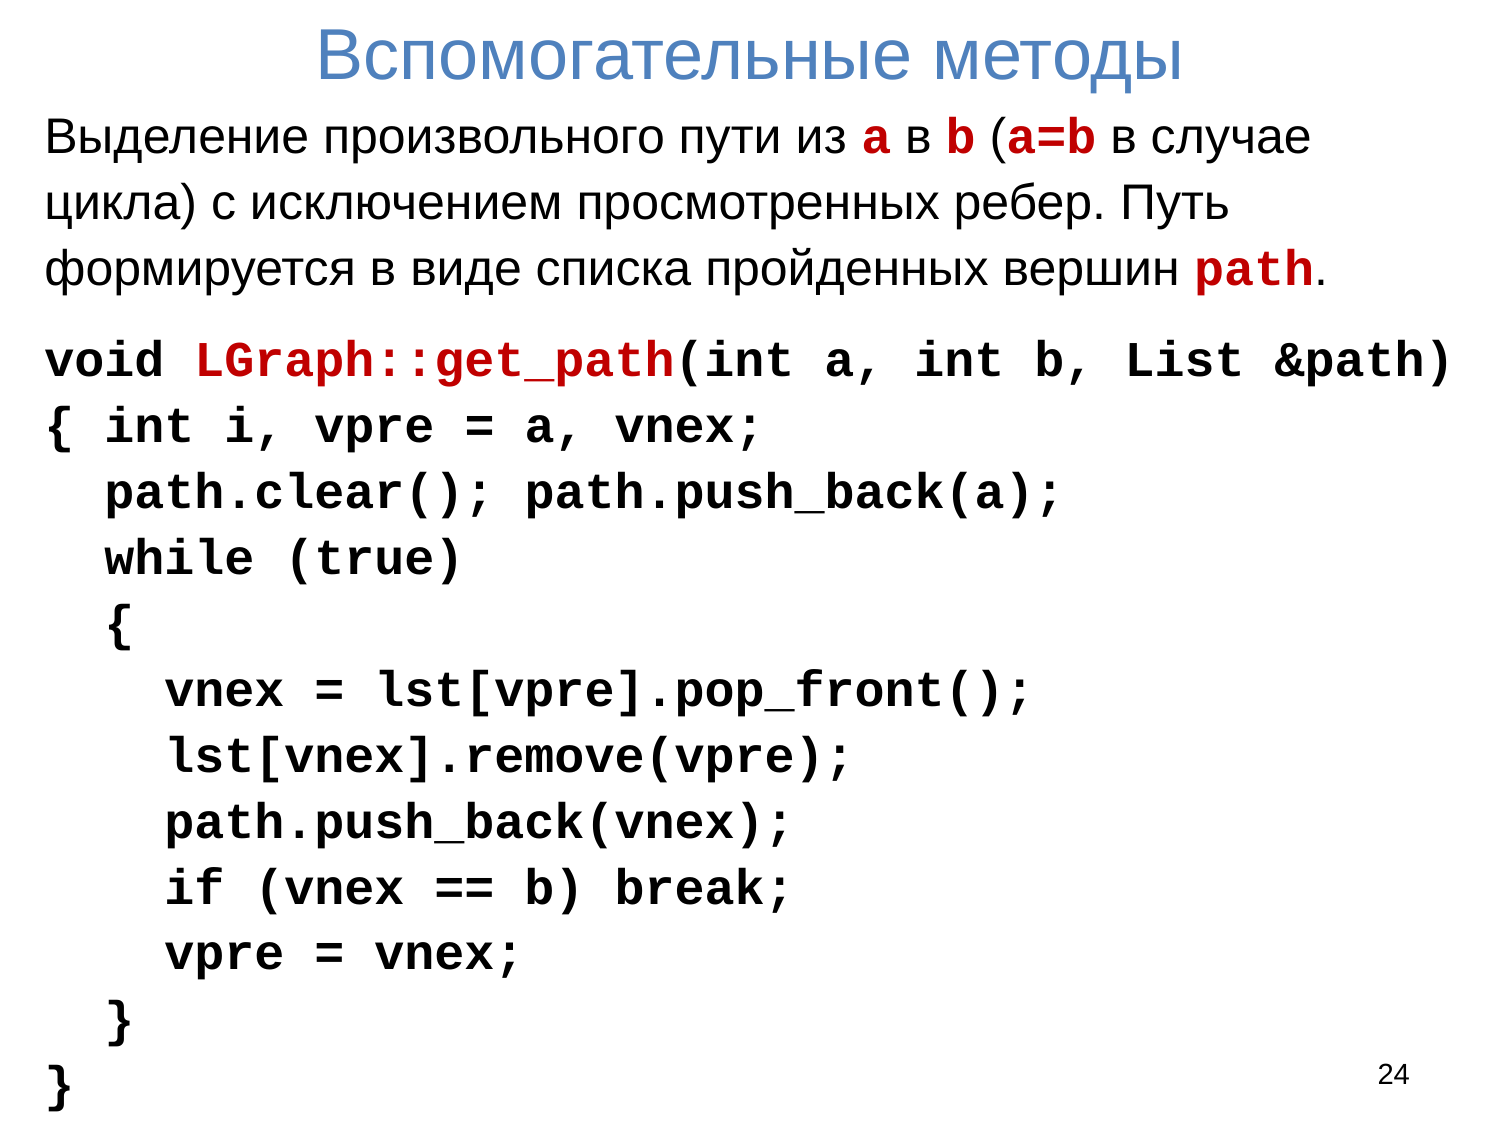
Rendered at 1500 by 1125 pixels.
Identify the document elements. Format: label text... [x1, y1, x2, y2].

title Вспомогательные методы [35, 1, 1465, 90]
text_box [1074, 1024, 1425, 1103]
subtitle Выделение произвольного пути из a в b (a=b в случае цикла) с исключением просмотренных ребер. Путь формируется в виде списка пройденных вершин path. void LGraph::get_path(int a, int b, List &path) { int i, vpre = a, vnex; path.clear(); path.push_back(a); while (true) { vnex = lst[vpre].pop_front(); lst[vnex].remove(vpre); path.push_back(vnex); if (vnex == b) break; vpre = vnex; } } [29, 90, 1483, 1125]
